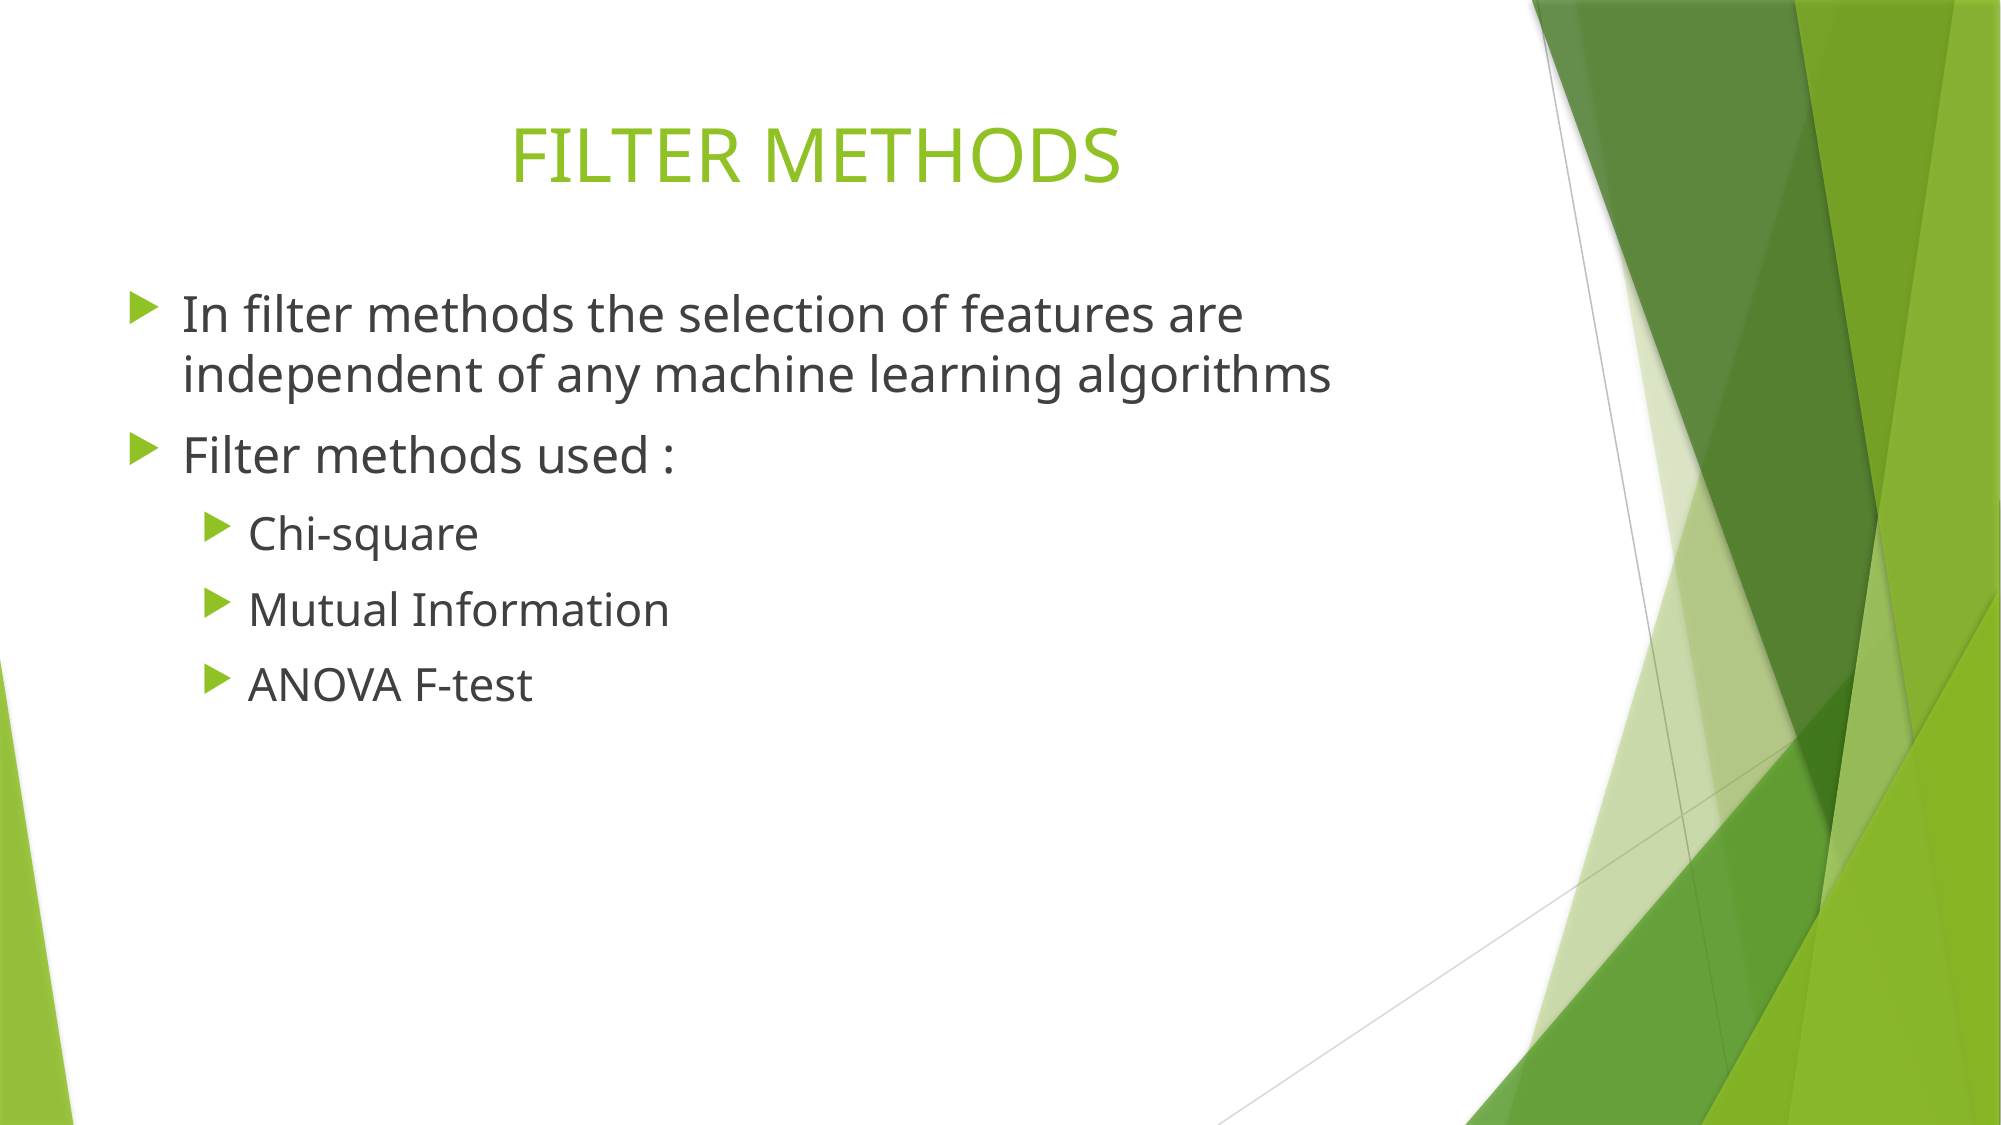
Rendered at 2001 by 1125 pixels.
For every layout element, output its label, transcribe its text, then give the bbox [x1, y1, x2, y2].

list In filter methods the selection of features are independent of any machine learning algorithms Filter methods used : Chi-square Mutual Information ANOVA F-test [111, 275, 1522, 992]
title FILTER METHODS [111, 99, 1522, 222]
